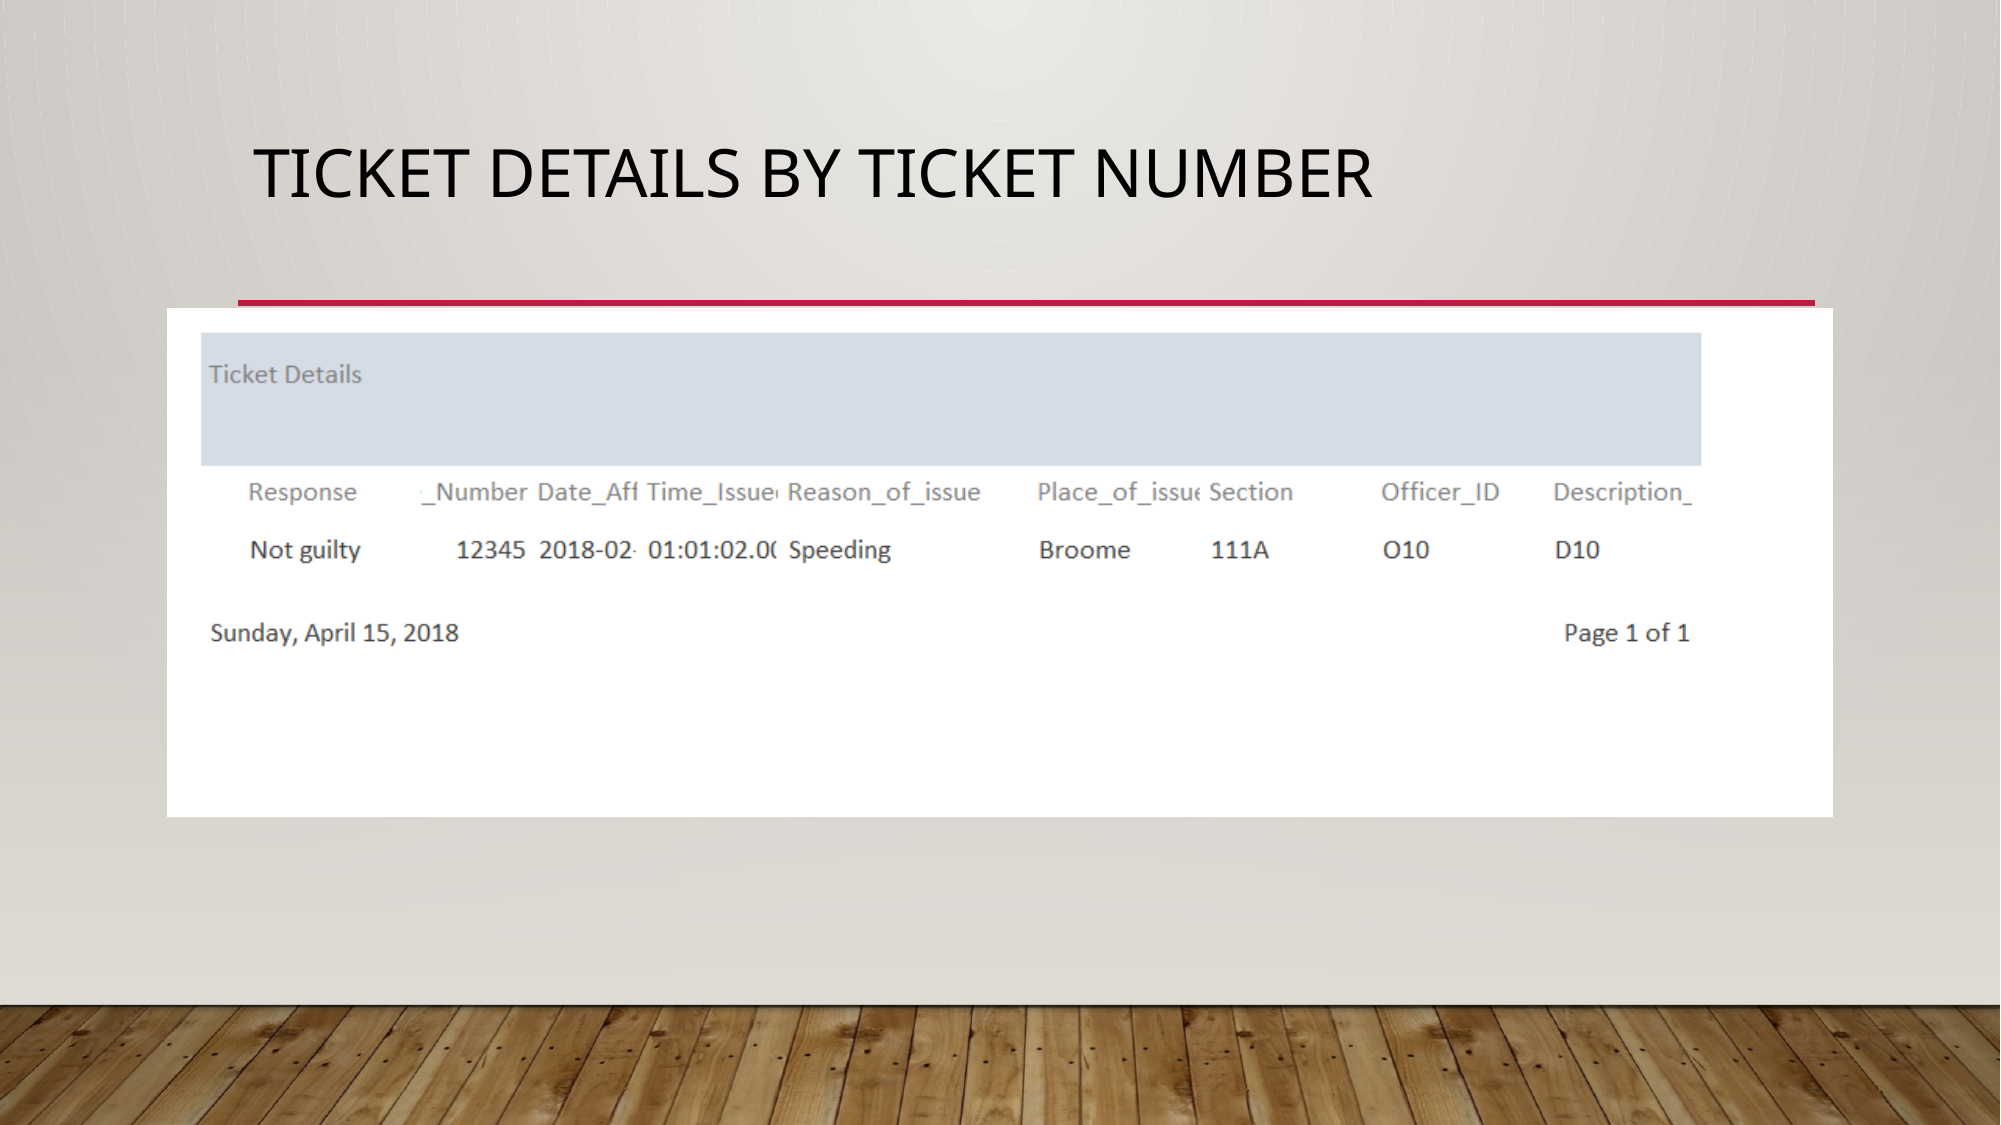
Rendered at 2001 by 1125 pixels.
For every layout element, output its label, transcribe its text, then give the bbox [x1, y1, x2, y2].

picture [0, 1005, 2000, 1125]
picture [166, 308, 1834, 817]
title Ticket Details by Ticket Number [238, 131, 1814, 305]
